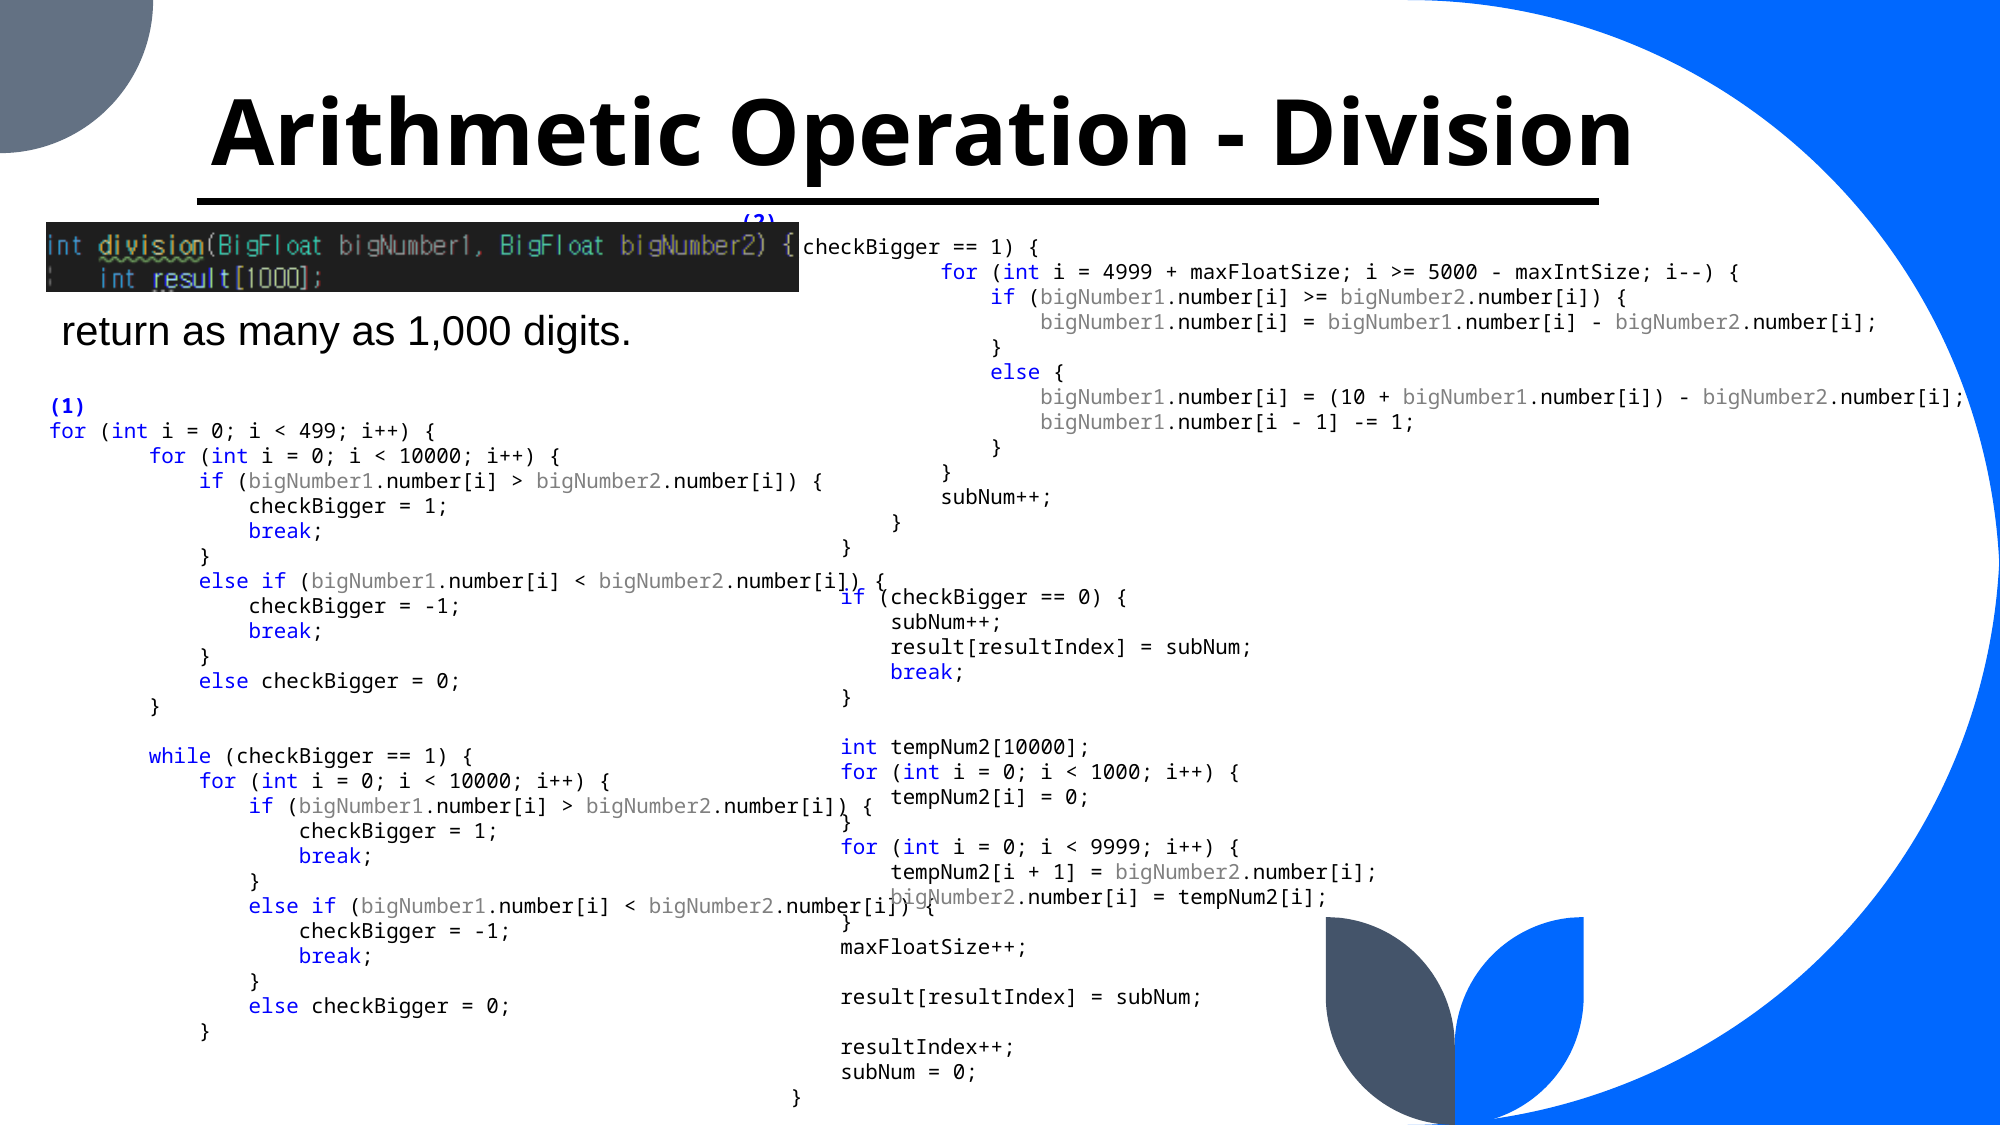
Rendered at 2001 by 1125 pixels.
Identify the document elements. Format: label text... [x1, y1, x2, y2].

text_box return as many as 1,000 digits. [46, 296, 725, 362]
title Arithmetic Operation - Division [196, 0, 1916, 193]
text_box (2) if (checkBigger == 1) { for (int i = 4999 + maxFloatSize; i >= 5000 - maxIntSize; i--) { if (bigNumber1.number[i] >= bigNumber2.number[i]) { bigNumber1.number[i] = bigNumber1.number[i] - bigNumber2.number[i]; } else { bigNumber1.number[i] = (10 + bigNumber1.number[i]) - bigNumber2.number[i]; bigNumber1.number[i - 1] -= 1; } } subNum++; } } if (checkBigger == 0) { subNum++; result[resultIndex] = subNum; break; } int tempNum2[10000]; for (int i = 0; i < 1000; i++) { tempNum2[i] = 0; } for (int i = 0; i < 9999; i++) { tempNum2[i + 1] = bigNumber2.number[i]; bigNumber2.number[i] = tempNum2[i]; } maxFloatSize++; result[resultIndex] = subNum; resultIndex++; subNum = 0; } [725, 201, 1981, 1116]
picture [46, 222, 799, 292]
text_box (1) for (int i = 0; i < 499; i++) { for (int i = 0; i < 10000; i++) { if (bigNumber1.number[i] > bigNumber2.number[i]) { checkBigger = 1; break; } else if (bigNumber1.number[i] < bigNumber2.number[i]) { checkBigger = -1; break; } else checkBigger = 0; } while (checkBigger == 1) { for (int i = 0; i < 10000; i++) { if (bigNumber1.number[i] > bigNumber2.number[i]) { checkBigger = 1; break; } else if (bigNumber1.number[i] < bigNumber2.number[i]) { checkBigger = -1; break; } else checkBigger = 0; } [33, 385, 725, 1050]
